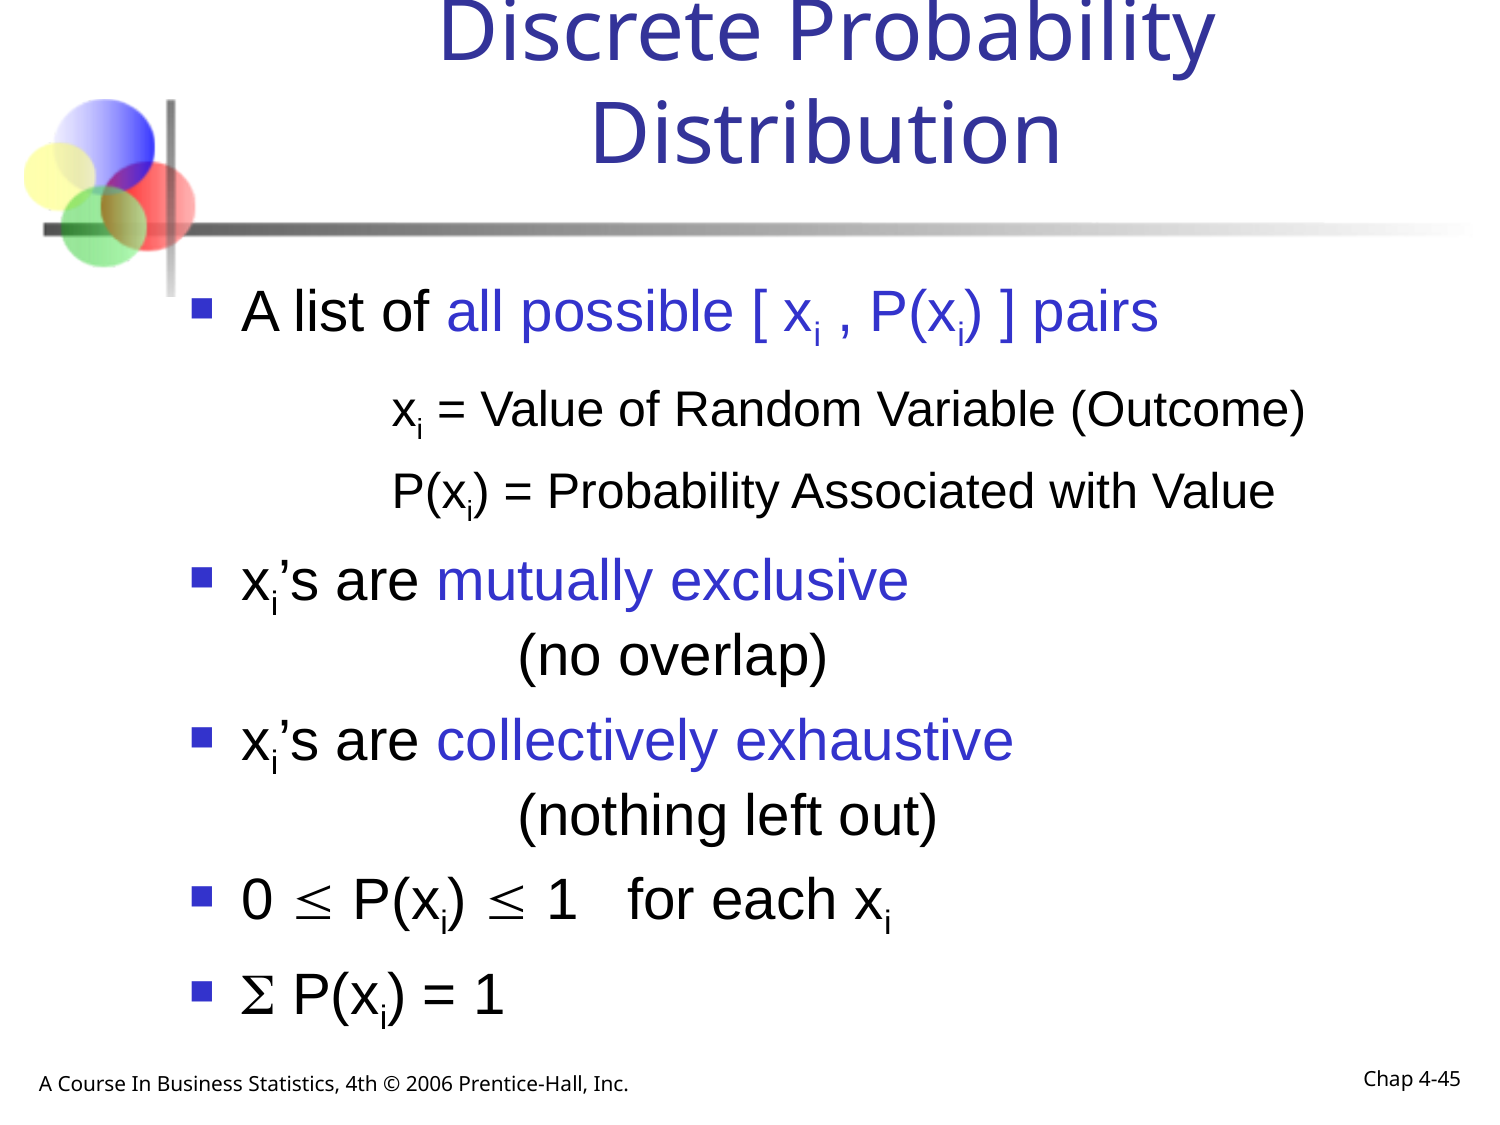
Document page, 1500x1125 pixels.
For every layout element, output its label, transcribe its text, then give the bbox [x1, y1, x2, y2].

slide_number Chap 4-45 [1162, 1050, 1475, 1101]
title Discrete Probability Distribution [187, 62, 1466, 188]
list A list of all possible [ xi , P(xi) ] pairs xi = Value of Random Variable (Outcome) P(xi) = Probability Associated with Value xi’s are mutually exclusive (no overlap) xi’s are collectively exhaustive (nothing left out) 0 £ P(xi) £ 1 for each xi S P(xi) = 1 [174, 262, 1425, 1038]
picture [24, 99, 1475, 297]
footer A Course In Business Statistics, 4th © 2006 Prentice-Hall, Inc. [24, 1050, 788, 1104]
